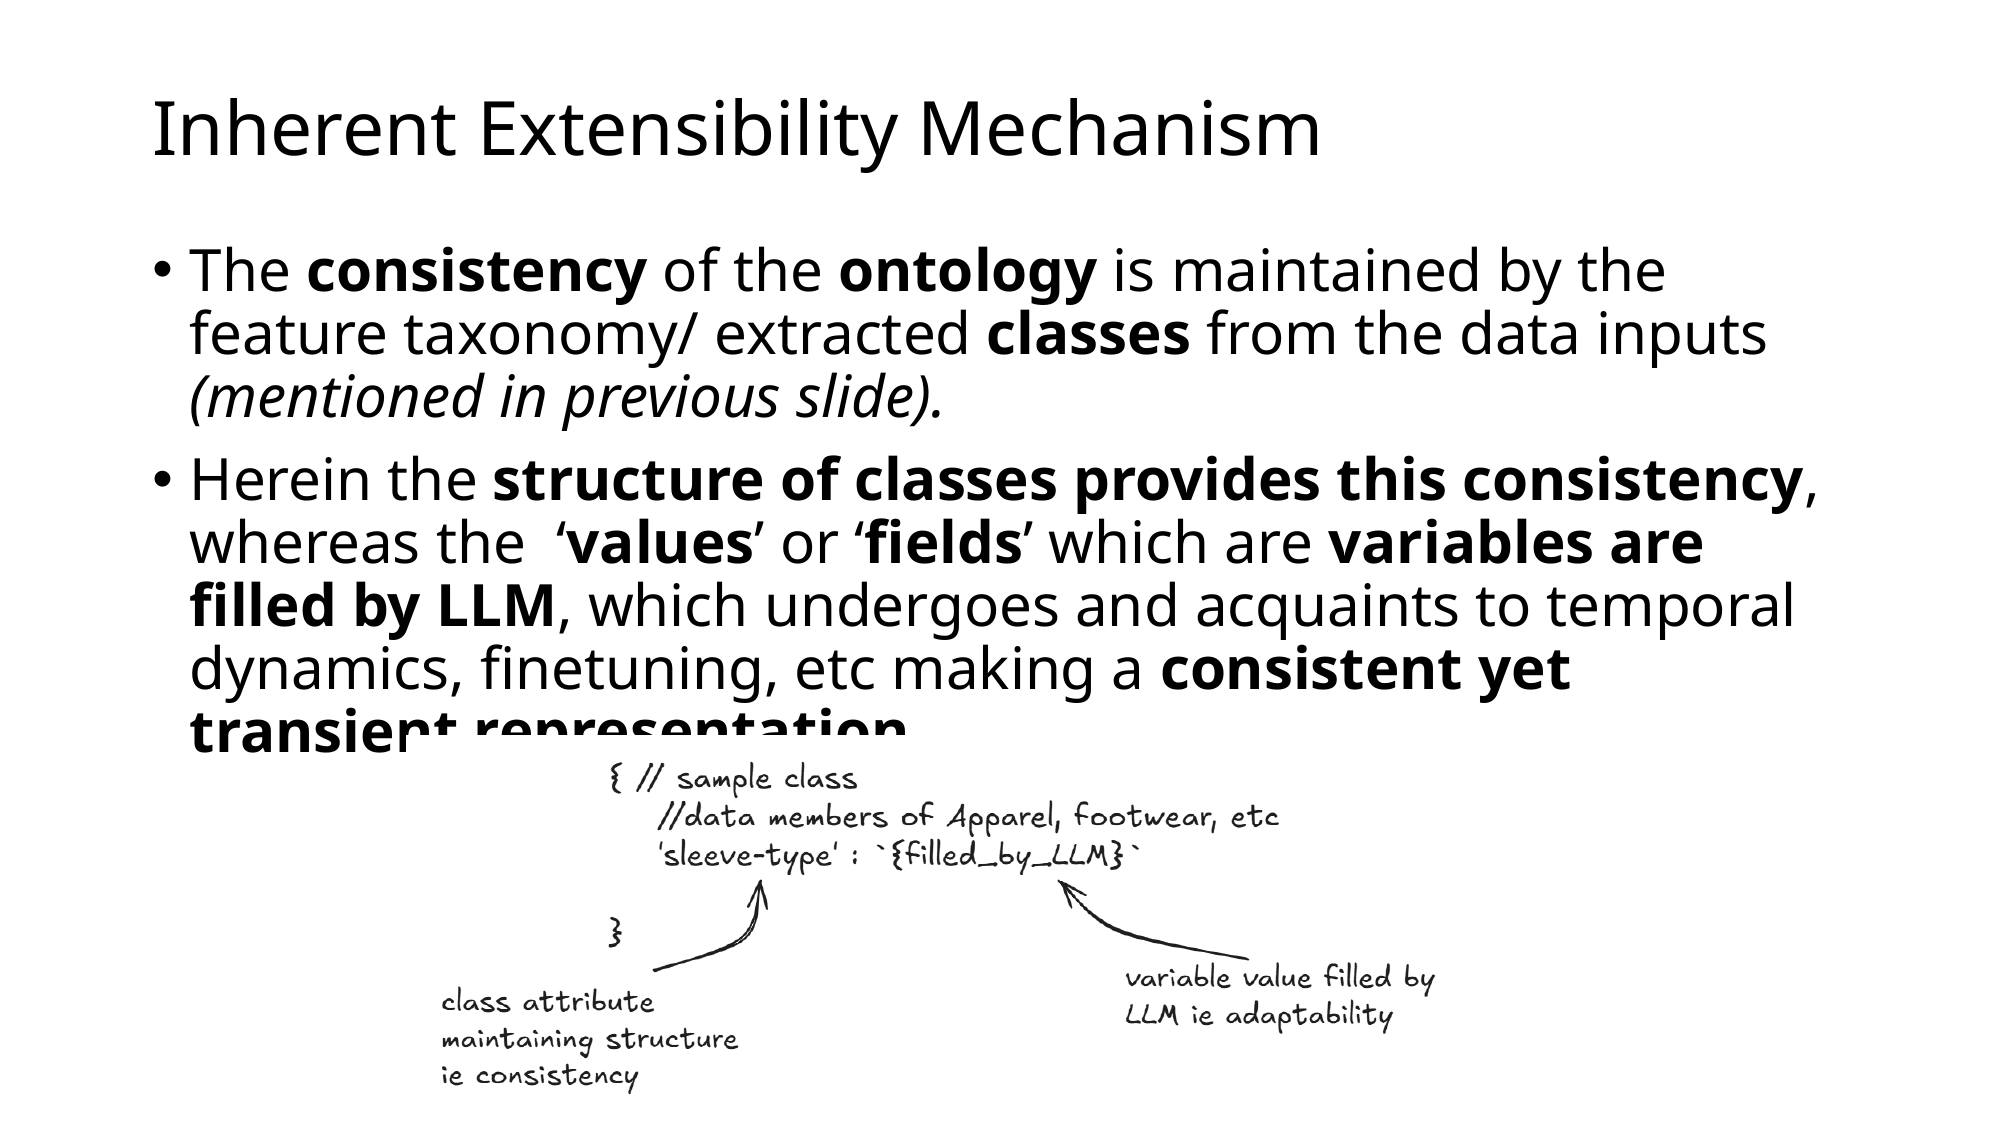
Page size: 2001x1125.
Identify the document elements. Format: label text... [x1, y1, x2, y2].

list The consistency of the ontology is maintained by the feature taxonomy/ extracted classes from the data inputs (mentioned in previous slide). Herein the structure of classes provides this consistency, whereas the ‘values’ or ‘fields’ which are variables are filled by LLM, which undergoes and acquaints to temporal dynamics, finetuning, etc making a consistent yet transient representation. [137, 233, 1863, 989]
picture [406, 734, 1466, 1103]
title Inherent Extensibility Mechanism [137, 22, 1863, 233]
